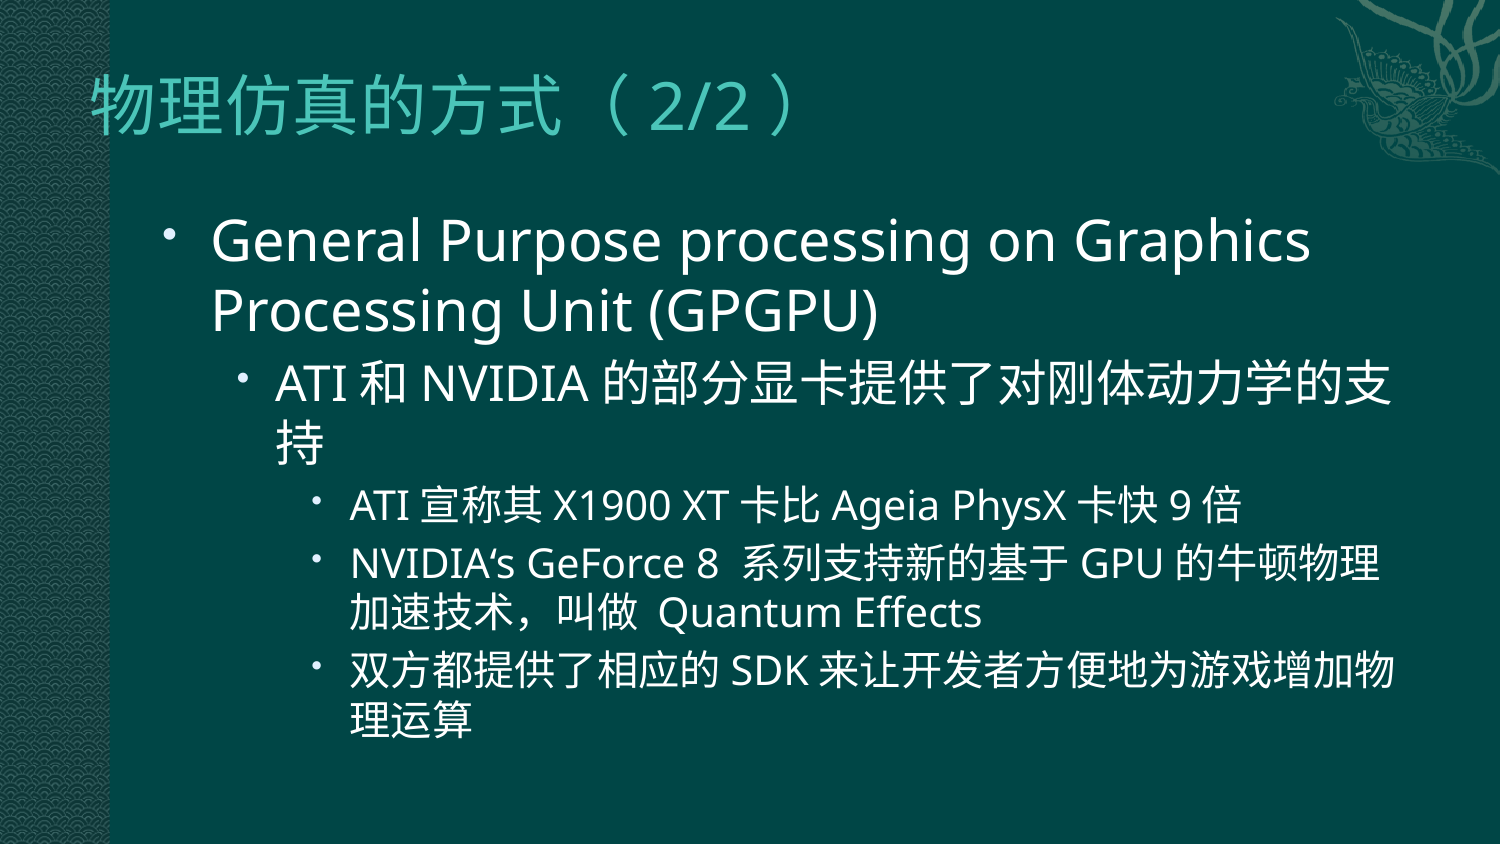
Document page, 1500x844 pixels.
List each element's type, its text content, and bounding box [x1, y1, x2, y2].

title 物理仿真的方式（2/2） [75, 33, 1351, 175]
picture [0, 0, 110, 844]
list General Purpose processing on Graphics Processing Unit (GPGPU) ATI和NVIDIA的部分显卡提供了对刚体动力学的支持 ATI宣称其X1900 XT卡比Ageia PhysX卡快9倍 NVIDIA‘s GeForce 8 系列支持新的基于GPU的牛顿物理加速技术，叫做 Quantum Effects 双方都提供了相应的SDK来让开发者方便地为游戏增加物理运算 [75, 196, 1425, 754]
